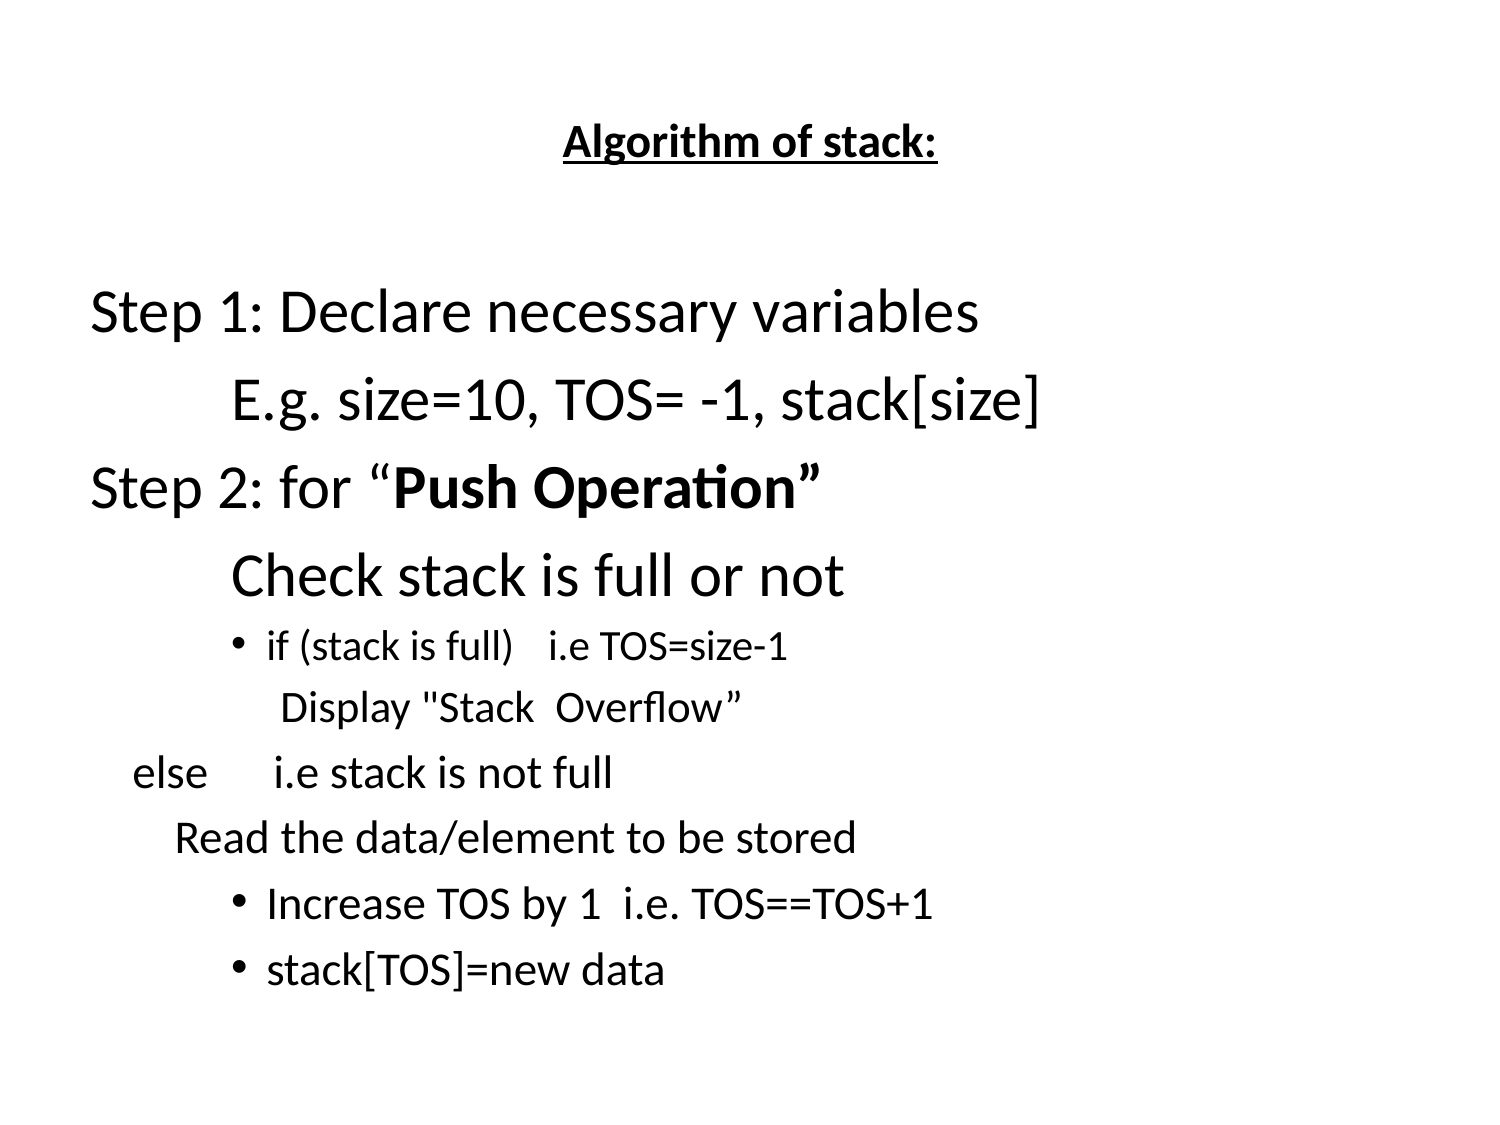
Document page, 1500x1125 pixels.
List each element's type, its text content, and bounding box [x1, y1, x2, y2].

list Step 1: Declare necessary variables E.g. size=10, TOS= -1, stack[size] Step 2: for “Push Operation” Check stack is full or not if (stack is full) i.e TOS=size-1 Display "Stack Overflow” else i.e stack is not full Read the data/element to be stored Increase TOS by 1 i.e. TOS==TOS+1 stack[TOS]=new data [75, 262, 1425, 1005]
title Algorithm of stack: [75, 45, 1425, 233]
